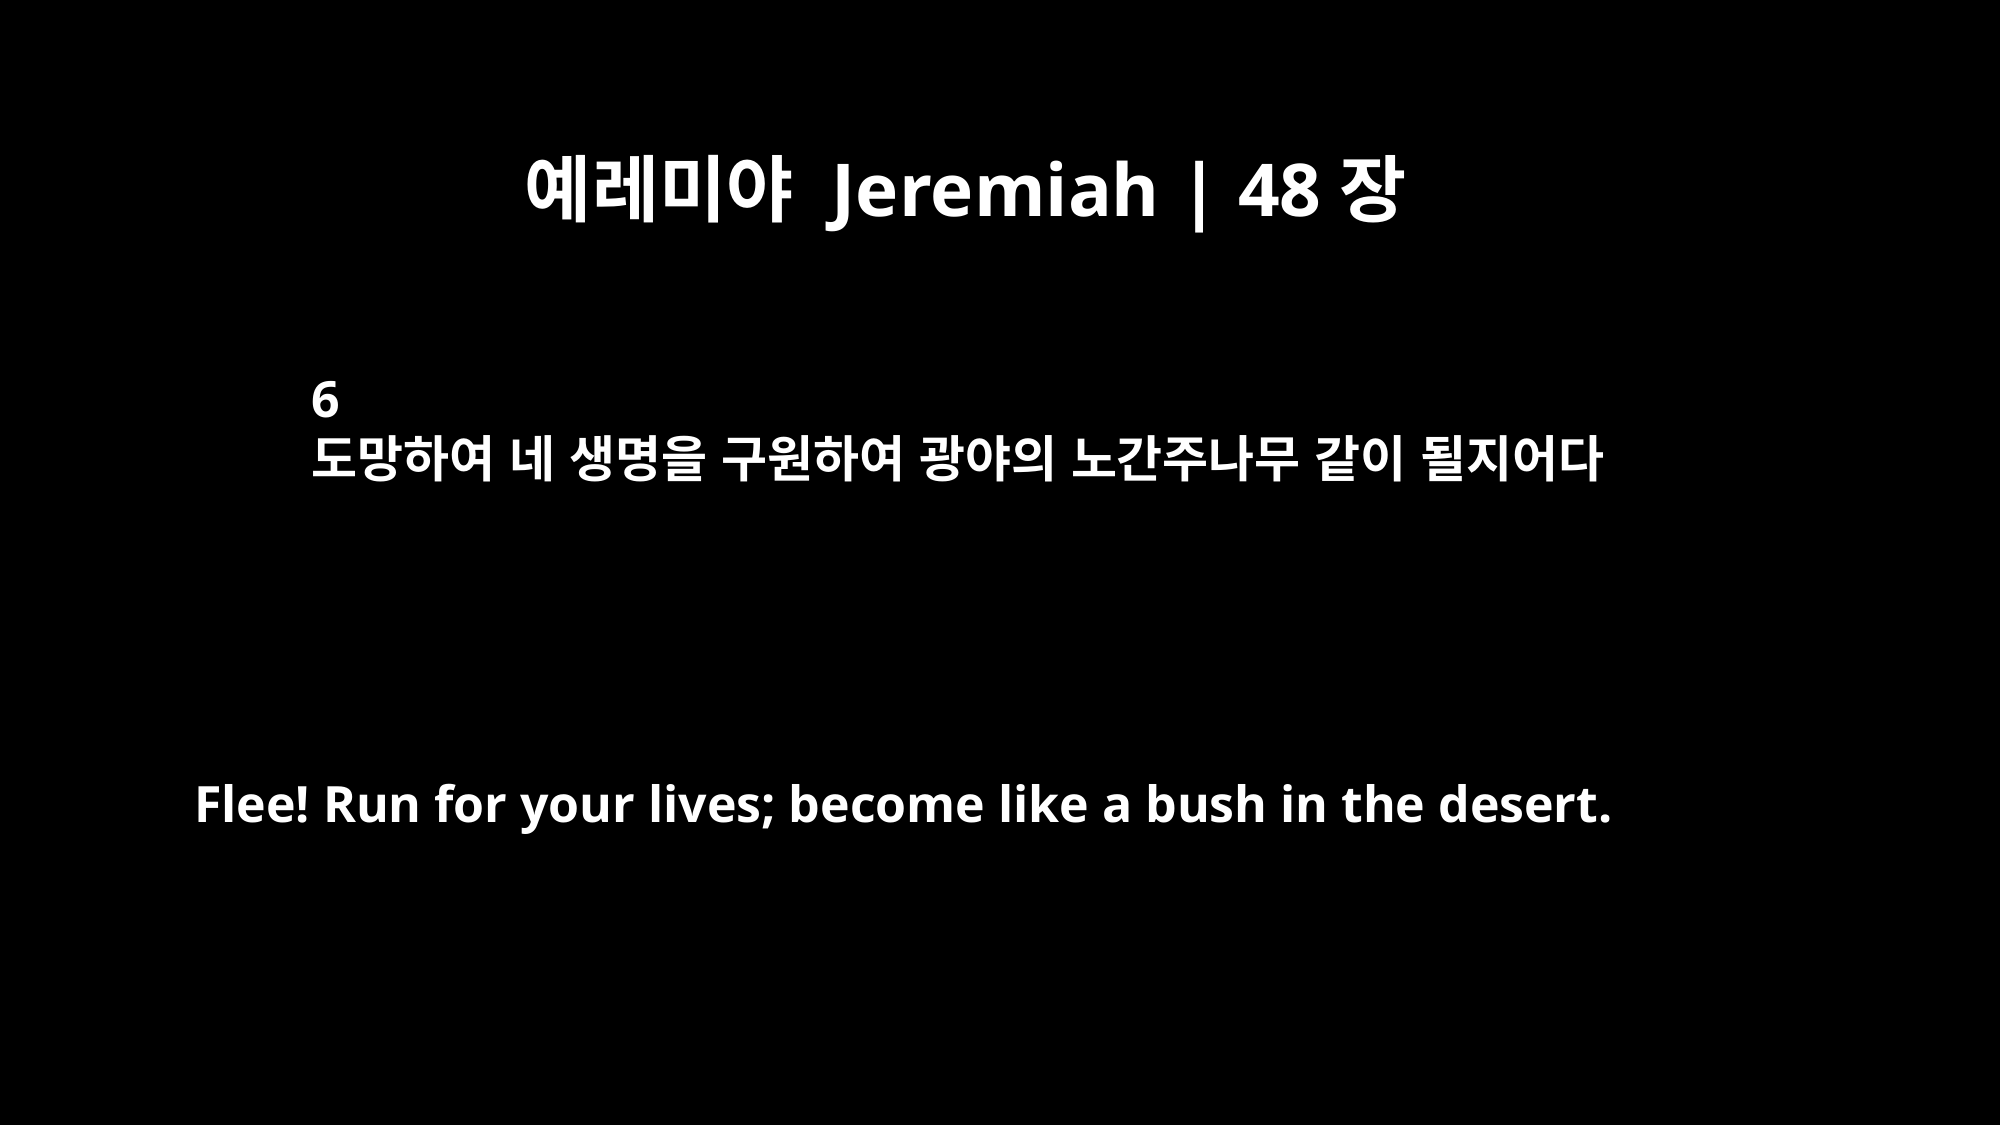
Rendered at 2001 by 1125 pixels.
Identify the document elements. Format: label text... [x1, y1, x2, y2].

text_box 예레미야 Jeremiah | 48장 [510, 136, 1422, 239]
text_box Flee! Run for your lives; become like a bush in the desert. [179, 764, 1629, 840]
text_box 6 도망하여 네 생명을 구원하여 광야의 노간주나무 같이 될지어다 [296, 359, 1621, 495]
